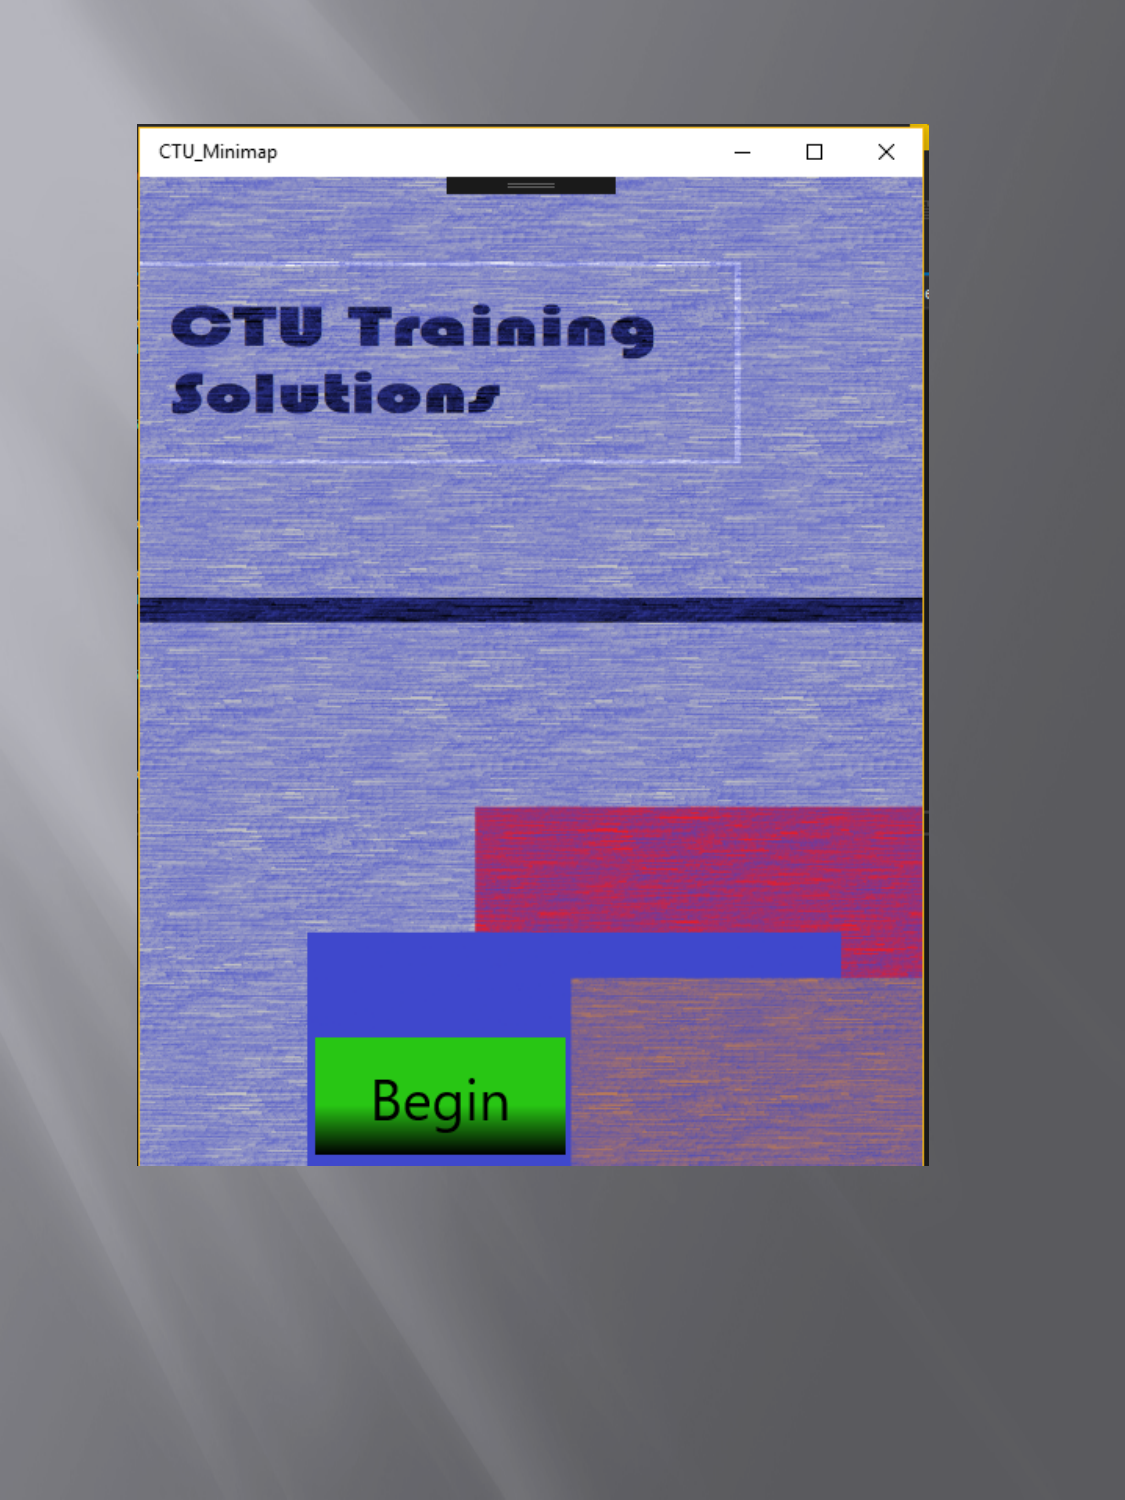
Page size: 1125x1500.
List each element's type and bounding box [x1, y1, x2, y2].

picture [137, 124, 929, 1167]
